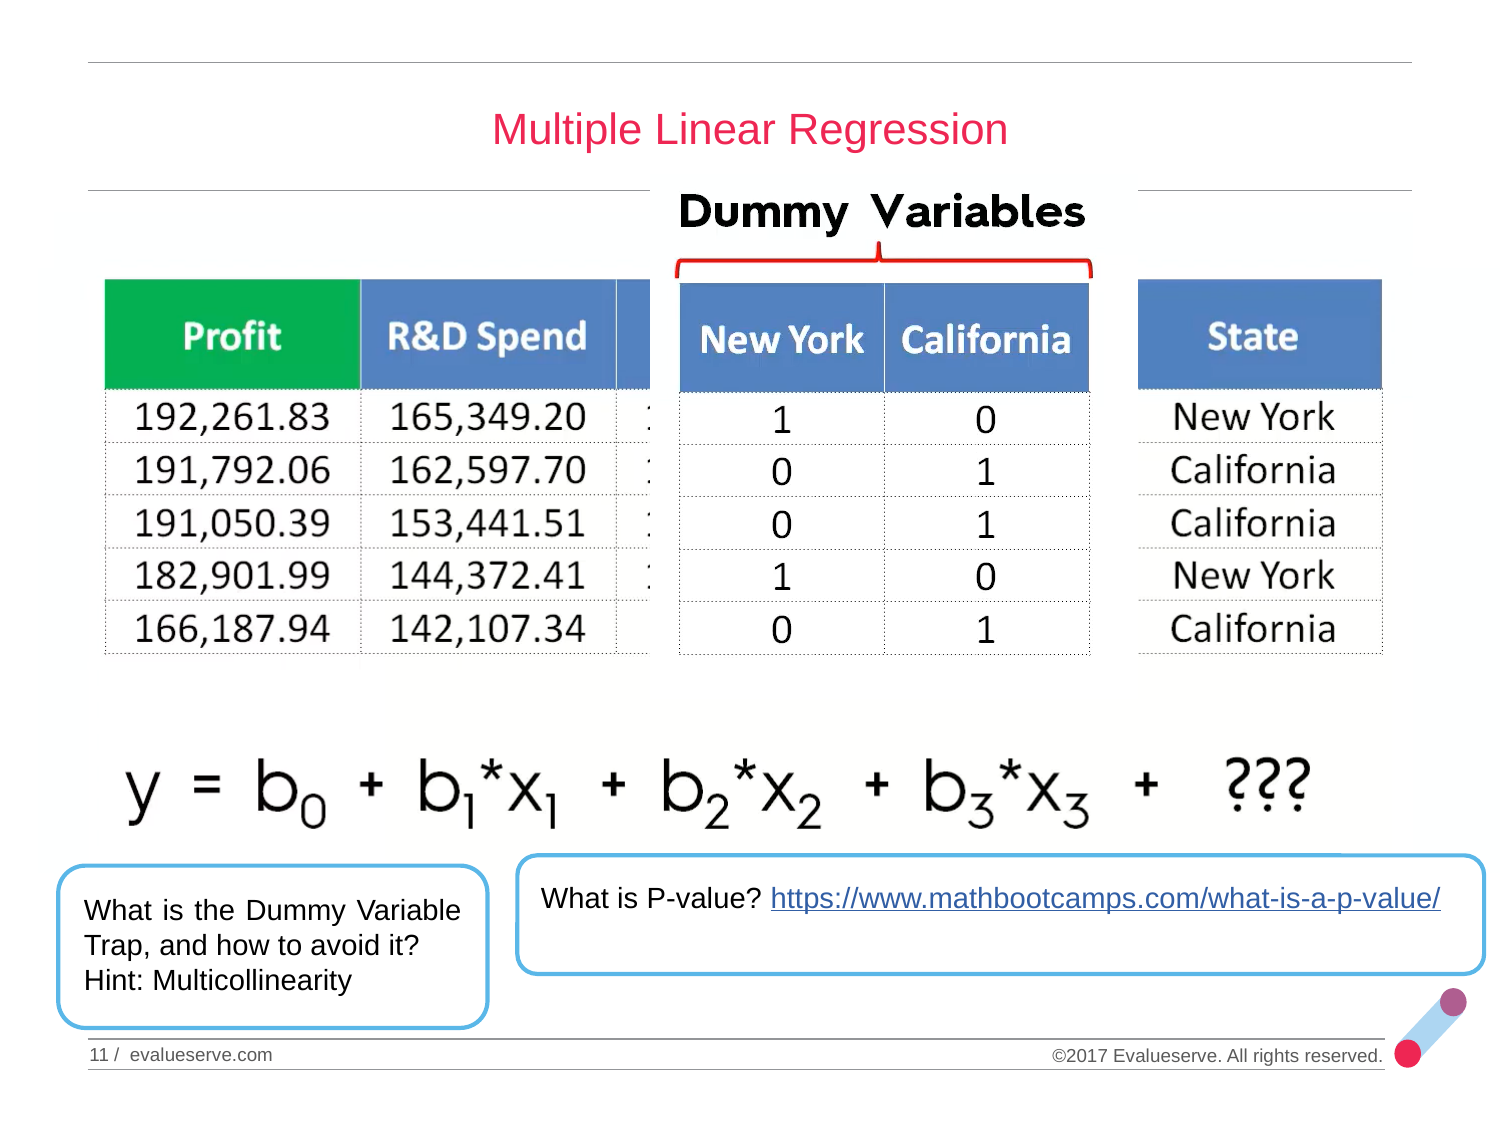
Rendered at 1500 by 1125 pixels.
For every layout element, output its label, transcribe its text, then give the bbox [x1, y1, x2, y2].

slide_number 11 / evalueserve.com [89, 1039, 311, 1069]
footer ©2017 Evalueserve. All rights reserved. [908, 1041, 1384, 1069]
text_box What is P-value? https://www.mathbootcamps.com/what-is-a-p-value/ [515, 882, 1487, 977]
text_box What is the Dummy Variable Trap, and how to avoid it? Hint: Multicollinearity [56, 893, 490, 1031]
title Multiple Linear Regression [88, 93, 1413, 211]
picture [38, 174, 1500, 885]
